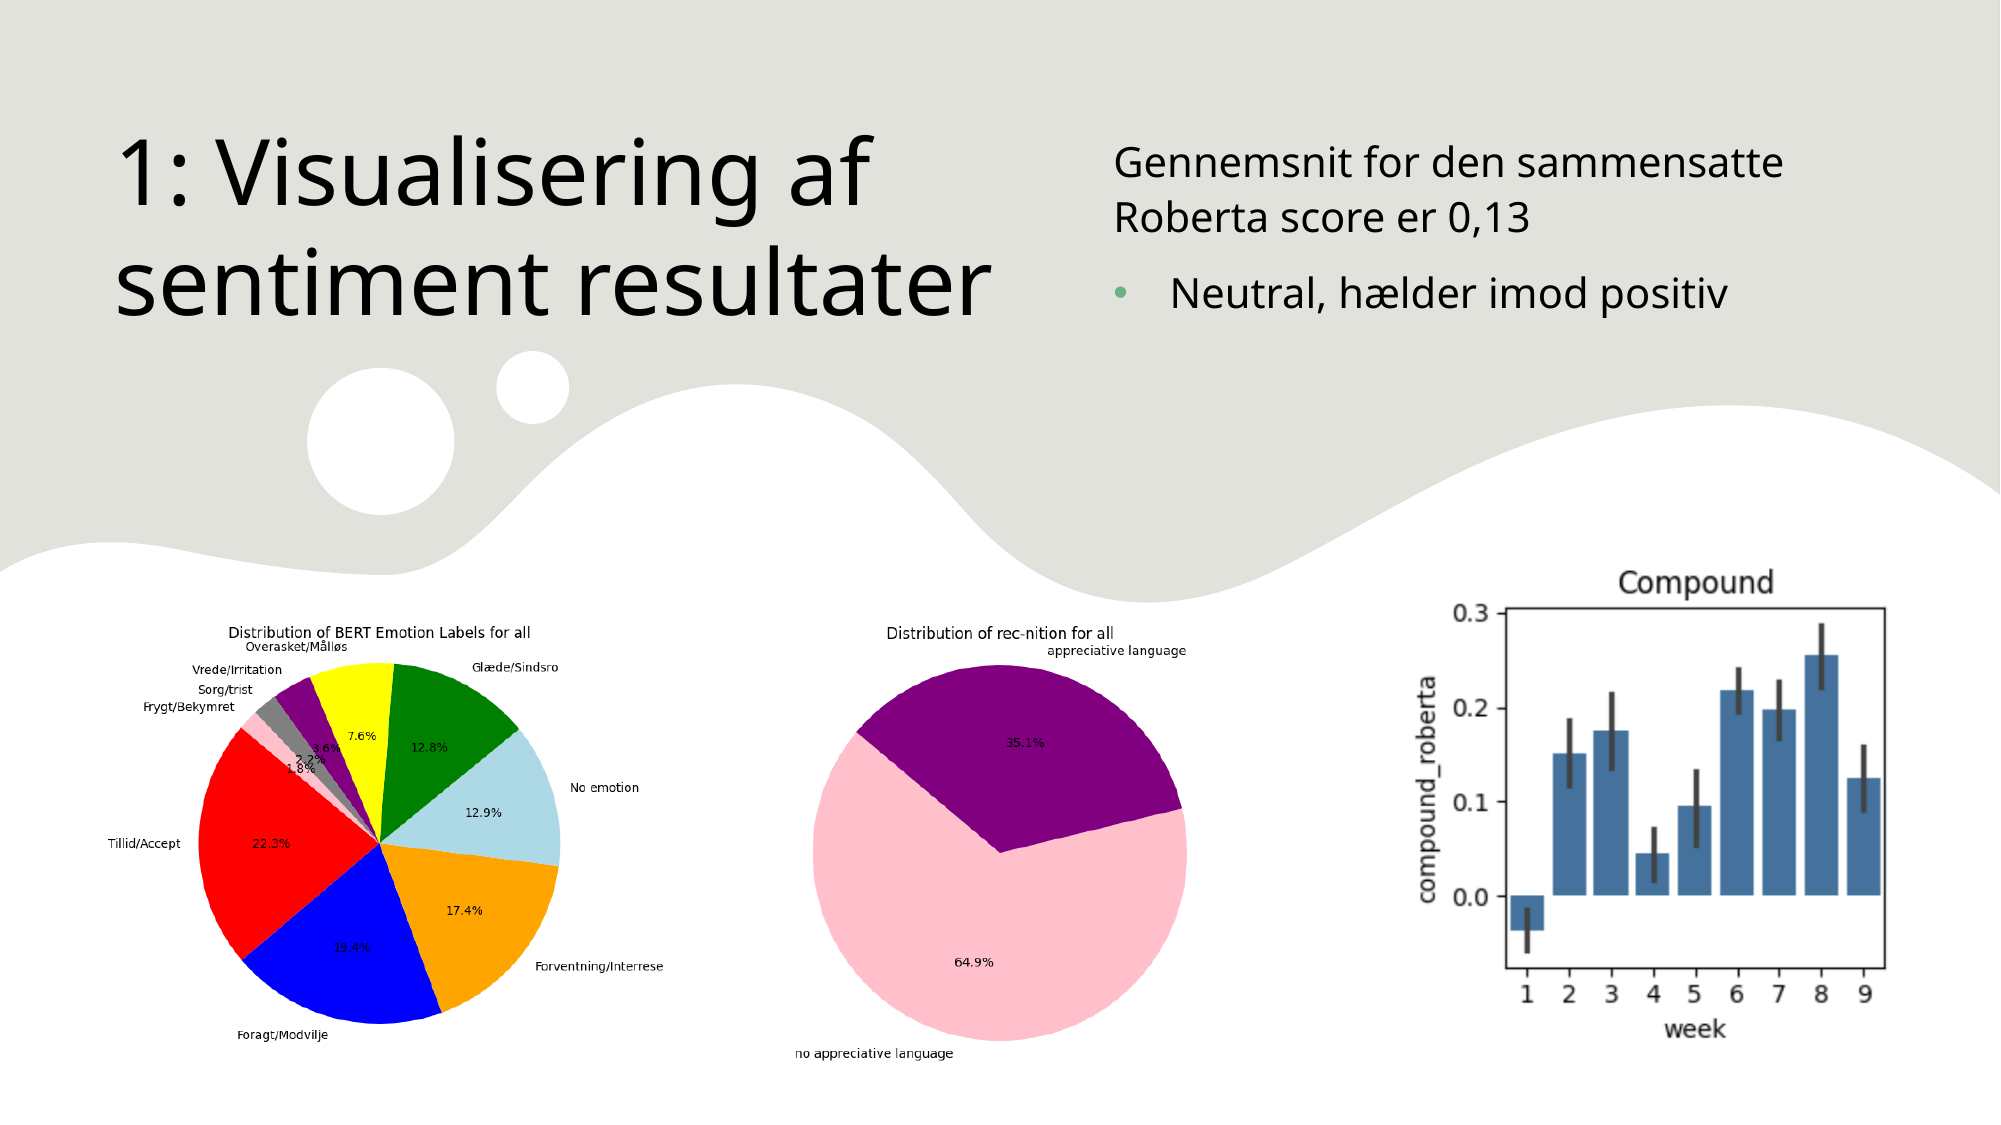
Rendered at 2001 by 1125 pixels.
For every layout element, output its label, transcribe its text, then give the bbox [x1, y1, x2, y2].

picture [1384, 543, 1921, 1069]
list Gennemsnit for den sammensatte Roberta score er 0,13 Neutral, hælder imod positiv [1098, 90, 1900, 358]
text_box [0, 0, 2000, 601]
picture [714, 617, 1285, 1069]
text_box [306, 366, 456, 517]
title 1: Visualisering af sentiment resultater [99, 90, 1070, 358]
text_box [0, 383, 2000, 1125]
picture [99, 617, 671, 1050]
text_box [495, 358, 571, 425]
